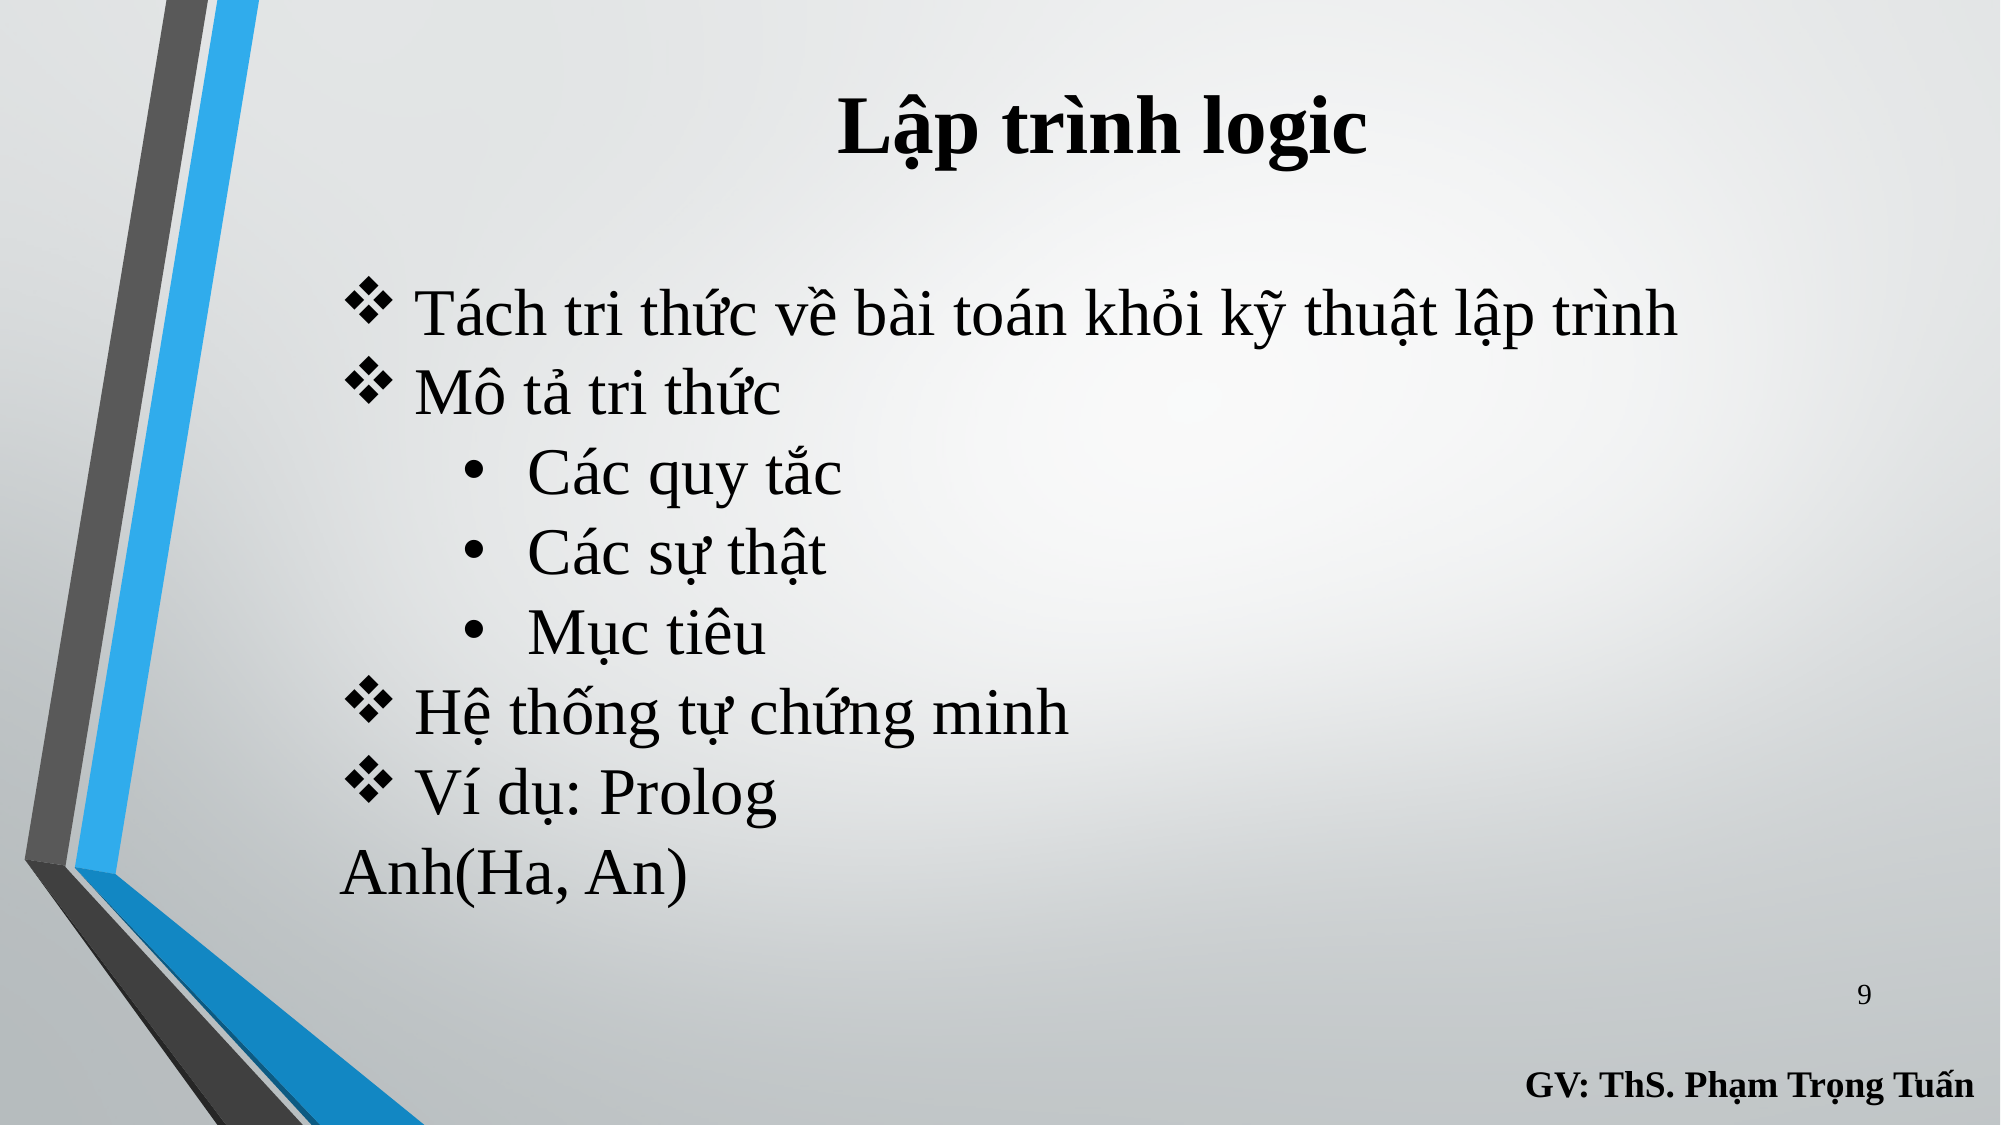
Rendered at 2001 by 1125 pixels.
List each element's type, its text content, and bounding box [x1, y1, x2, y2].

text_box Tách tri thức về bài toán khỏi kỹ thuật lập trình Mô tả tri thức Các quy tắc Các sự thật Mục tiêu Hệ thống tự chứng minh Ví dụ: Prolog Anh(Ha, An) [324, 260, 1882, 916]
slide_number 9 [1796, 962, 1887, 1023]
title Lập trình logic [281, 40, 1926, 201]
